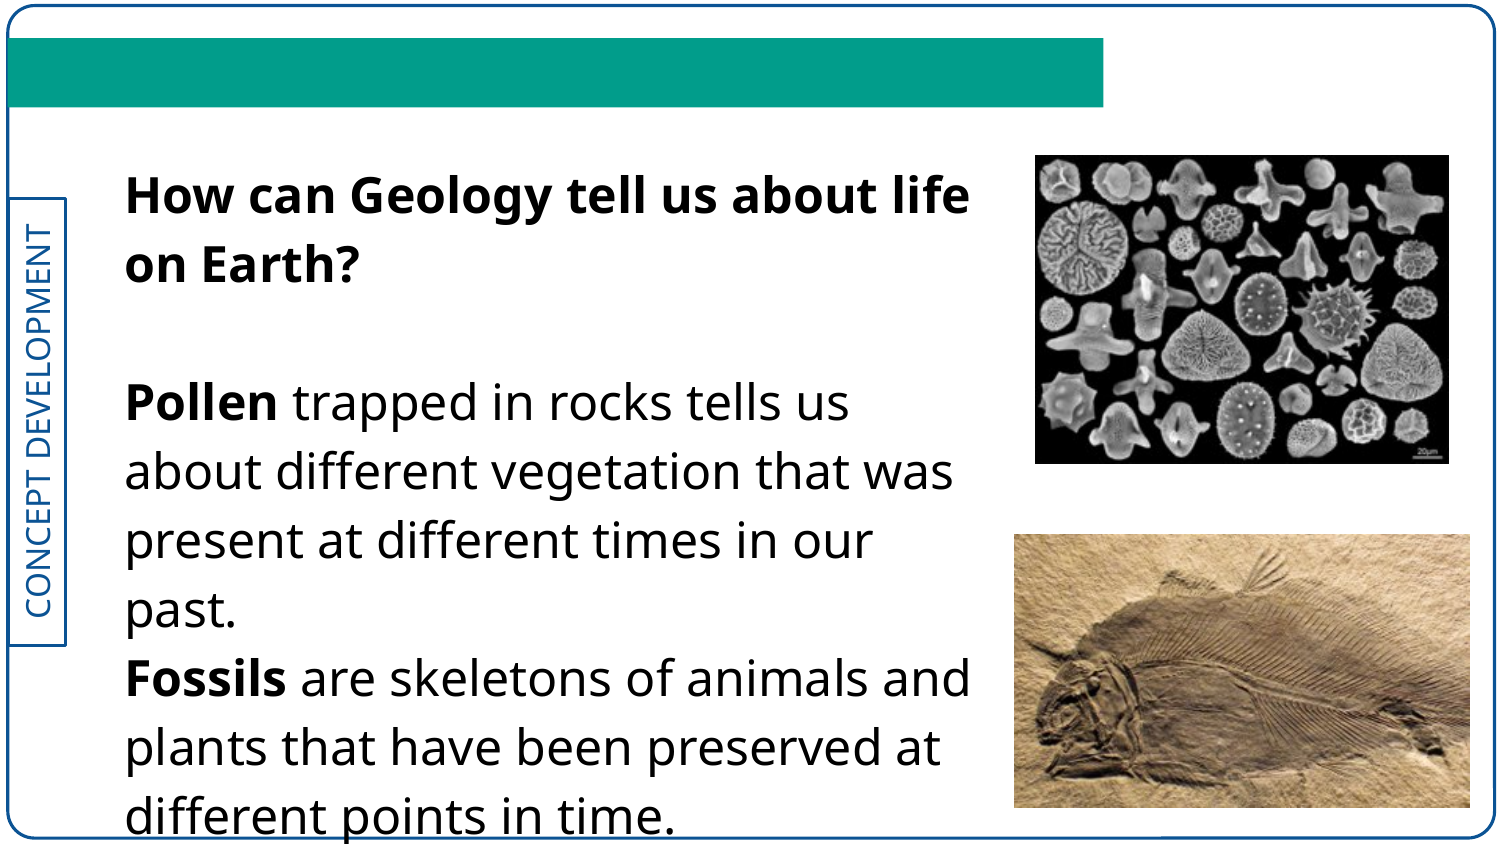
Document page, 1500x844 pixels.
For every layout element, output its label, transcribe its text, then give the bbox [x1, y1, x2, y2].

list How can Geology tell us about life on Earth? Pollen trapped in rocks tells us about different vegetation that was present at different times in our past. Fossils are skeletons of animals and plants that have been preserved at different points in time. [90, 139, 999, 807]
picture [1014, 533, 1470, 808]
picture [1035, 155, 1449, 464]
